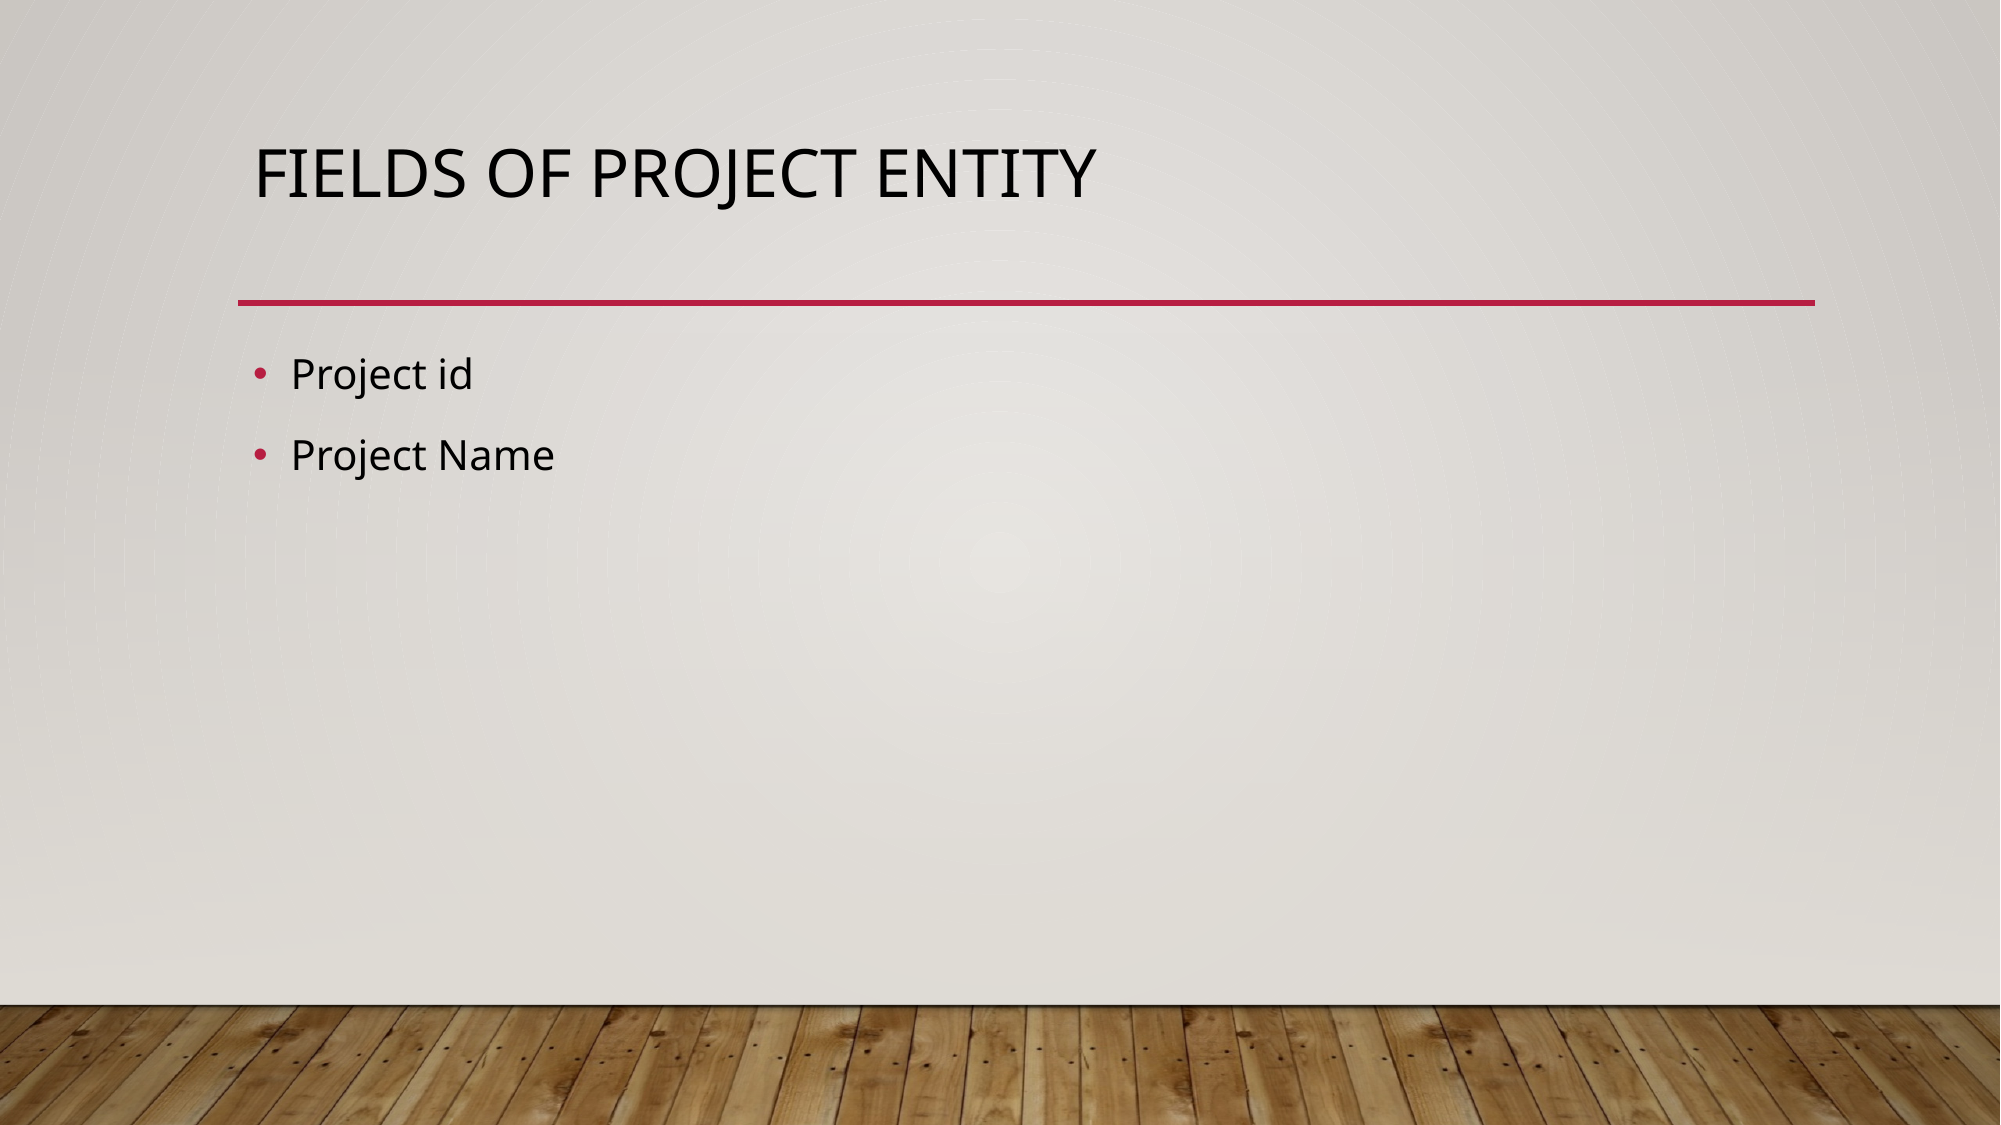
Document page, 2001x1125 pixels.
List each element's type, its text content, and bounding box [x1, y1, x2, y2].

title Fields of project entity [238, 131, 1814, 305]
list Project id Project Name [238, 330, 1814, 897]
picture [0, 1005, 2000, 1125]
